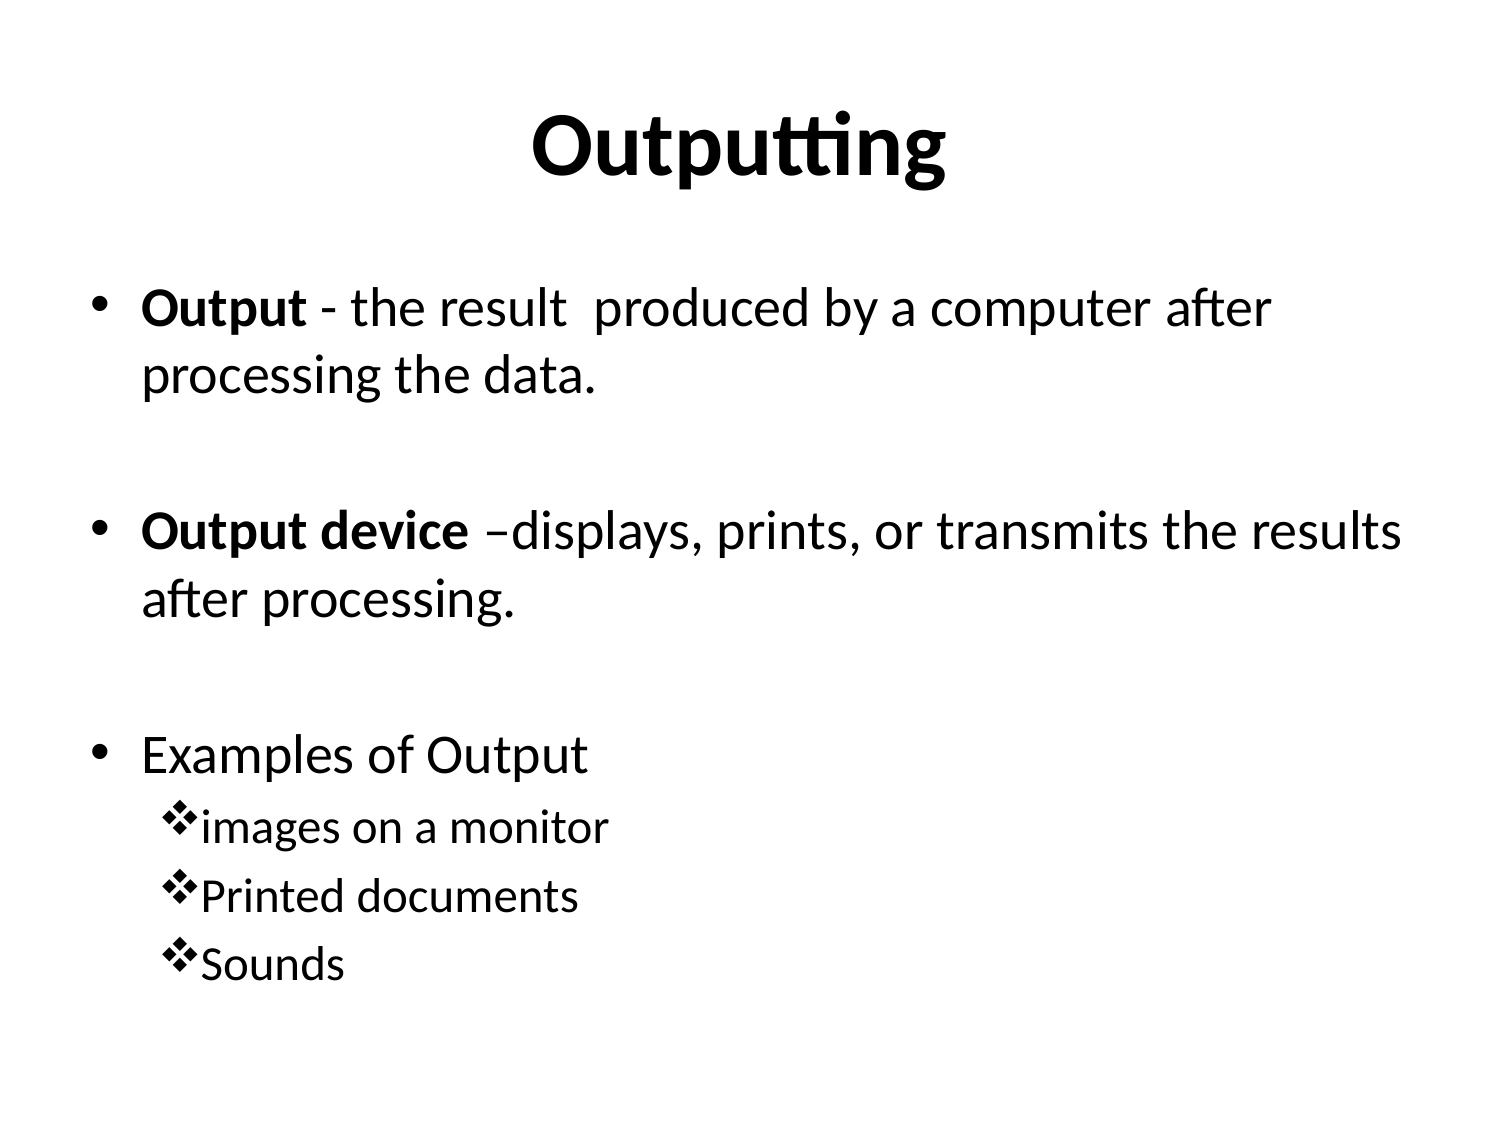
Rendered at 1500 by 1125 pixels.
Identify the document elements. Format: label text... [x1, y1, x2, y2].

title Outputting [75, 45, 1425, 233]
list Output - the result produced by a computer after processing the data. Output device –displays, prints, or transmits the results after processing. Examples of Output images on a monitor Printed documents Sounds [75, 262, 1425, 1005]
